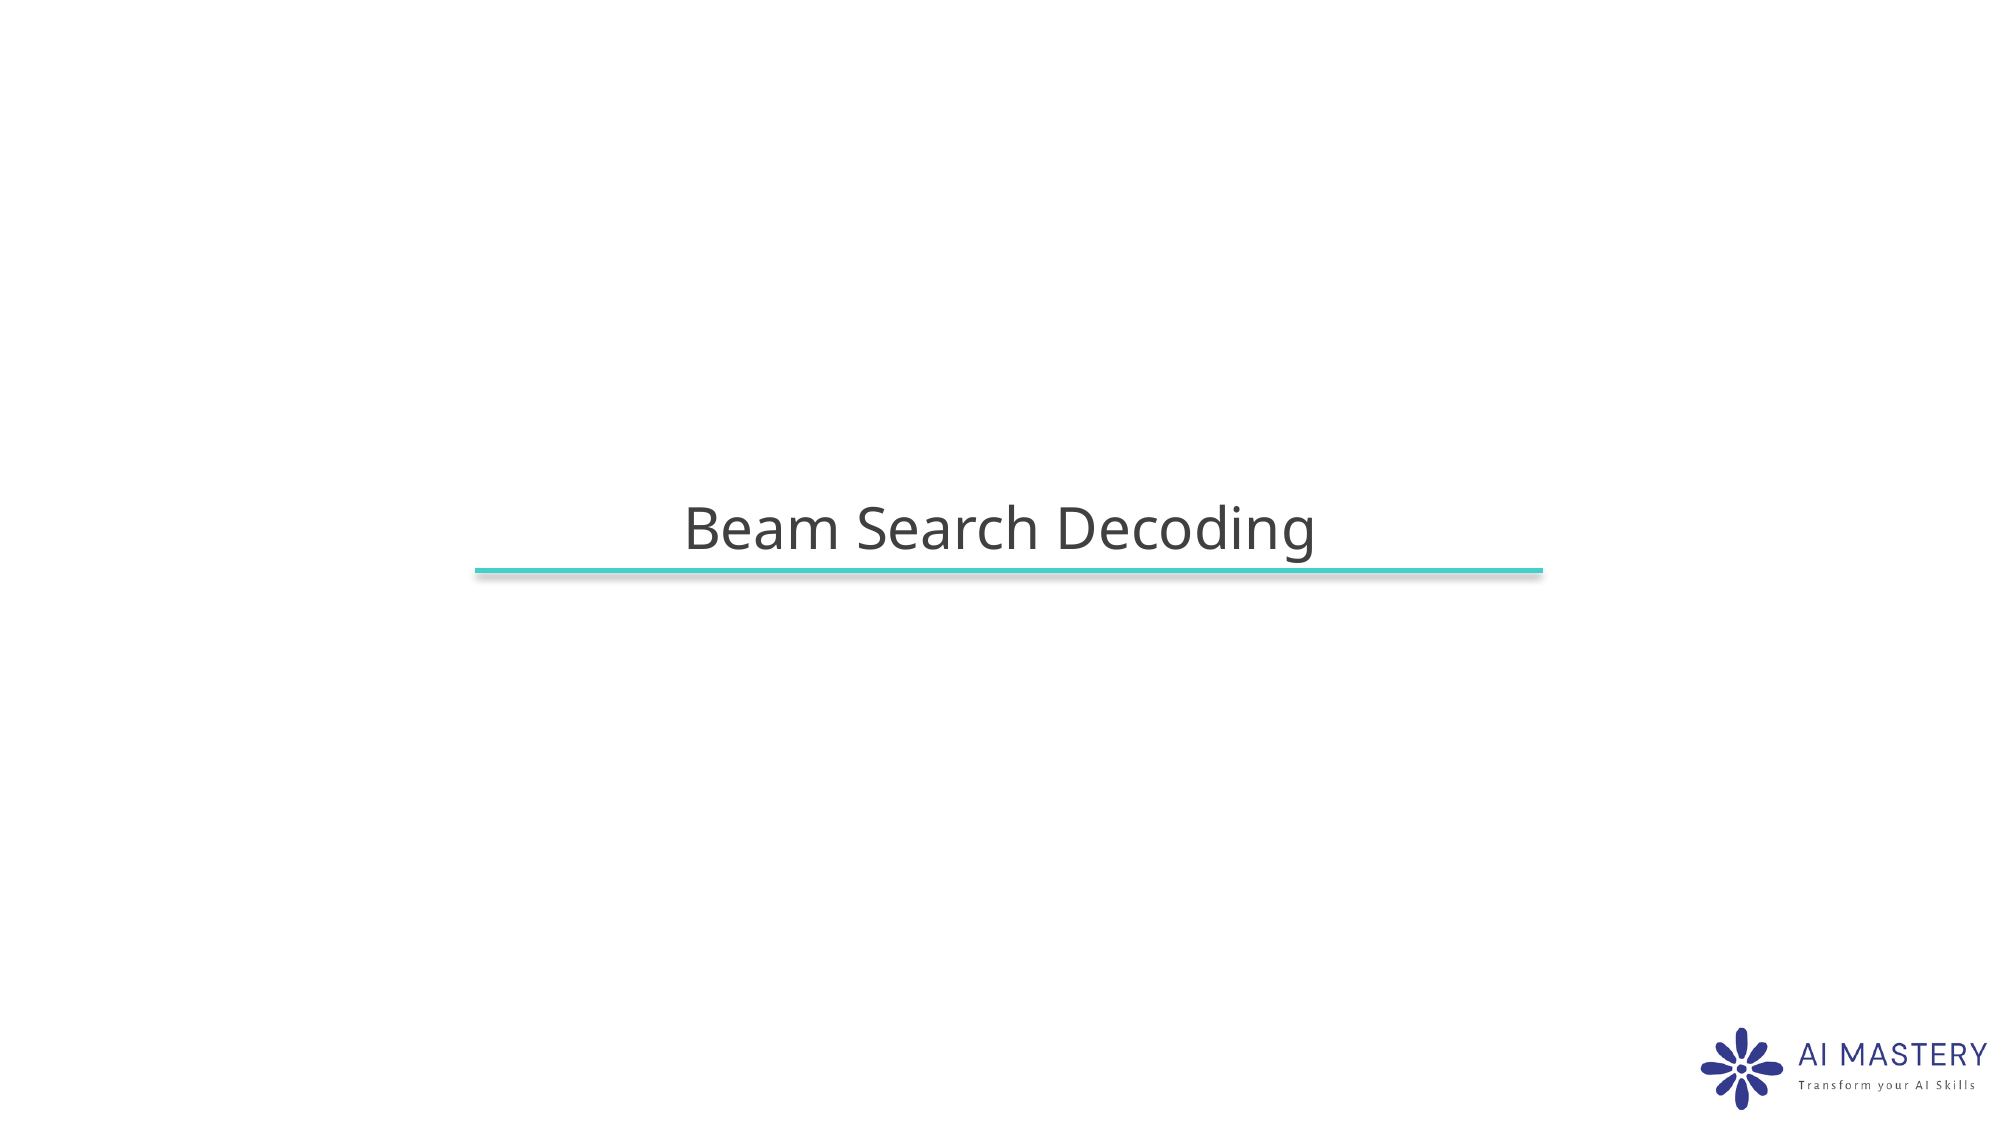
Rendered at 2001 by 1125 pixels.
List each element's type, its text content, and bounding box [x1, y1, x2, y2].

title Beam Search Decoding [137, 428, 1863, 634]
picture [1687, 1013, 2000, 1125]
